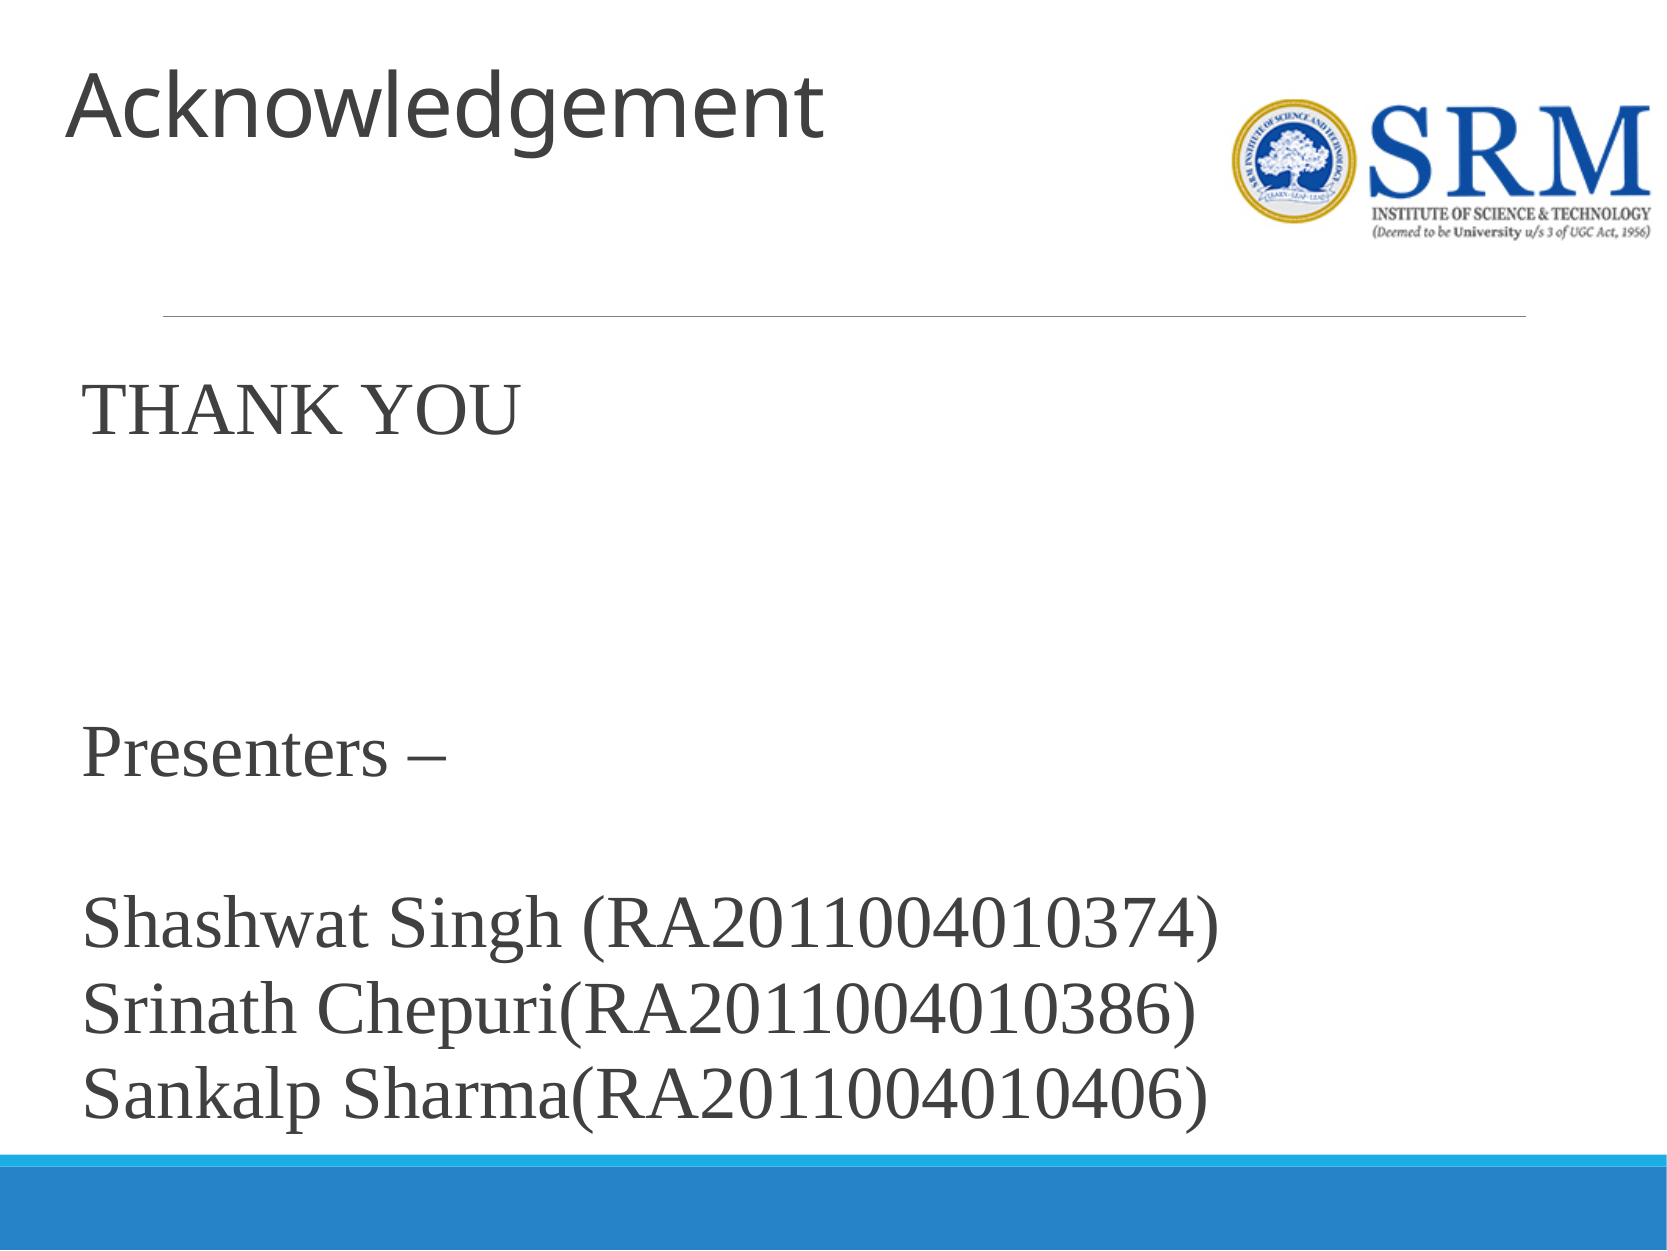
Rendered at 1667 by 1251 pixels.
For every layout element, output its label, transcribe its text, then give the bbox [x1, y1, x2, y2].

list THANK YOU Presenters – Shashwat Singh (RA2011004010374) Srinath Chepuri(RA2011004010386) Sankalp Sharma(RA2011004010406) [50, 300, 1617, 1200]
title Acknowledgement [50, 50, 1211, 200]
picture [1214, 29, 1667, 288]
